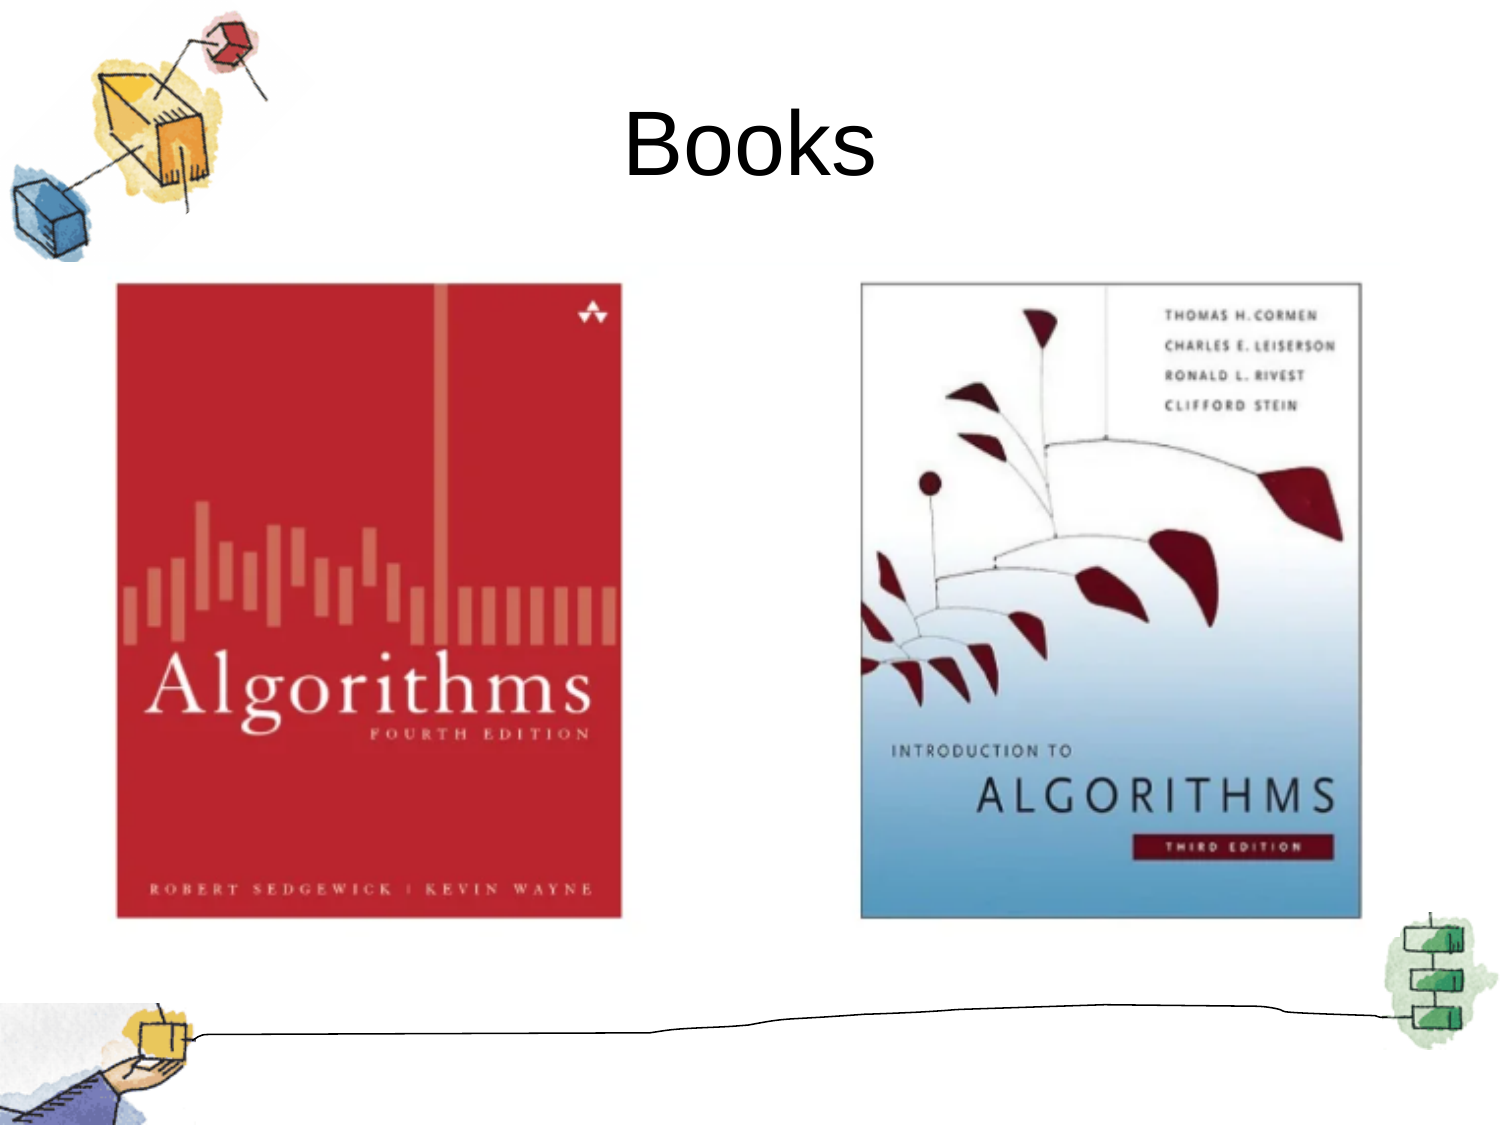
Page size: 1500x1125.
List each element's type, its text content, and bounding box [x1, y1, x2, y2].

picture [1382, 912, 1500, 1050]
picture [0, 1003, 196, 1125]
picture [114, 0, 274, 44]
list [53, 262, 1401, 937]
picture [0, 85, 167, 284]
title Books [74, 44, 1426, 233]
